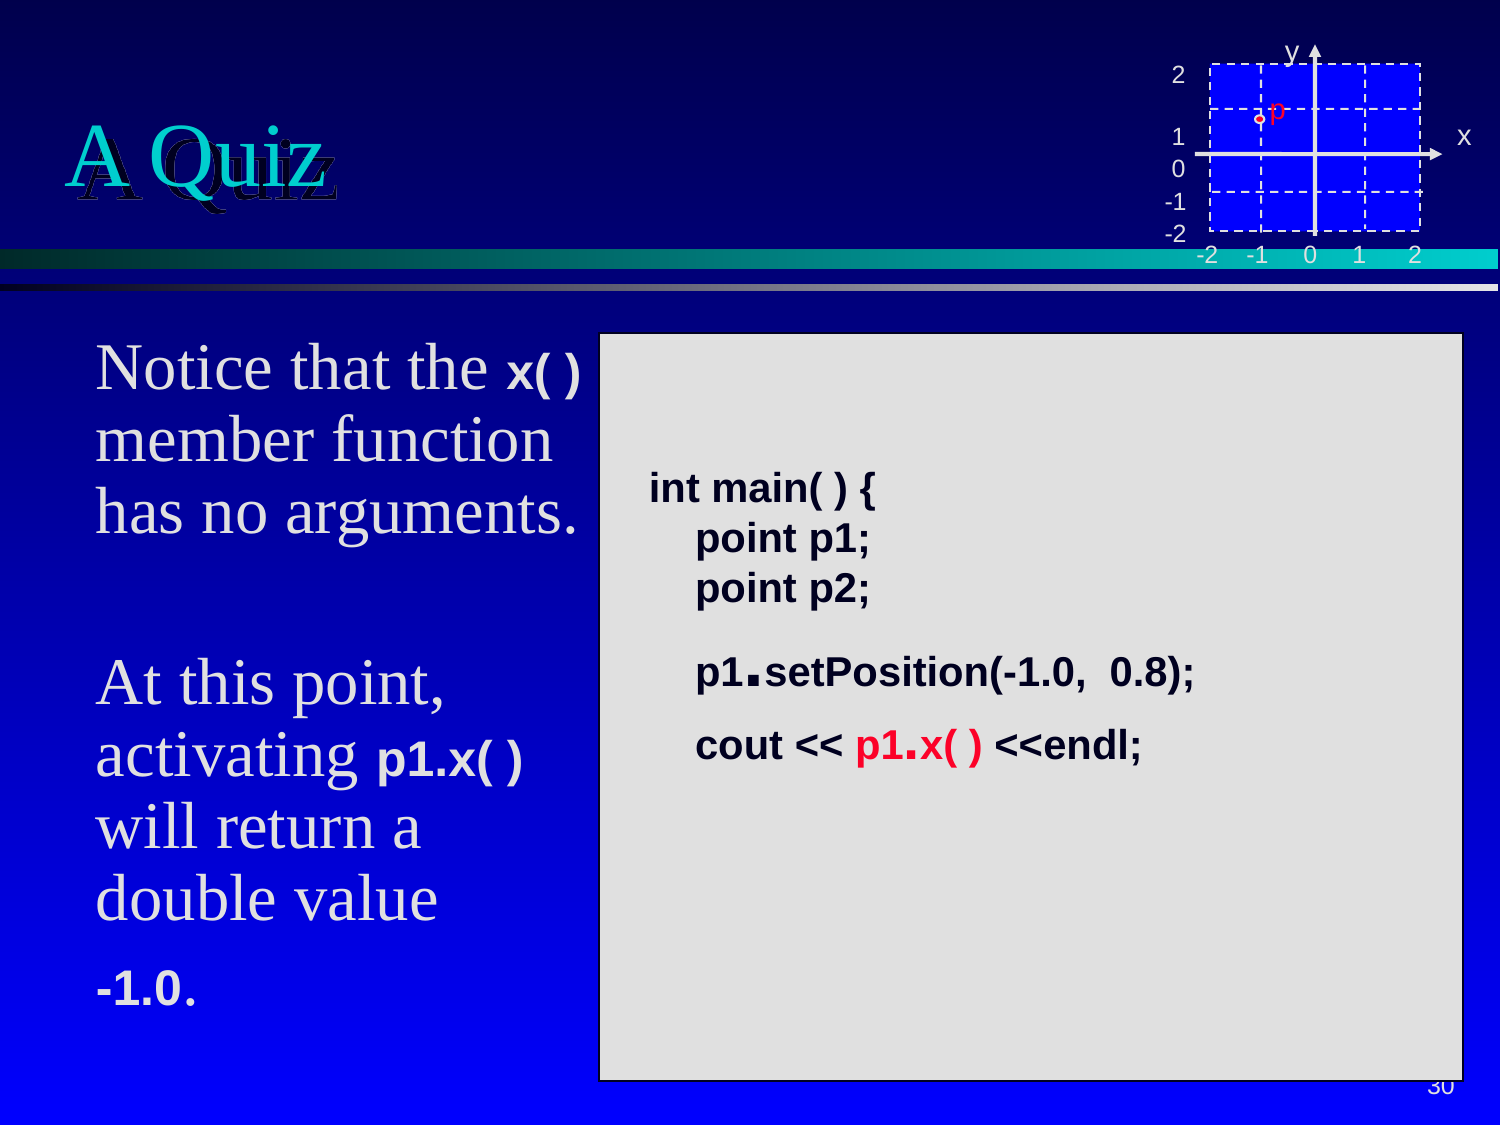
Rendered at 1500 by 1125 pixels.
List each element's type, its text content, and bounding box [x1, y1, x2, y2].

text_box [599, 333, 1464, 1081]
title A Quiz [49, 55, 1144, 245]
text_box int main( ) { point p1; point p2; p1.setPosition(-1.0, 0.8); cout << p1.x( ) <<endl; [634, 353, 1441, 779]
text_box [1149, 24, 1488, 277]
list Notice that the x( ) member function has no arguments. At this point, activating p1.x( ) will return a double value -1.0. [80, 324, 621, 1001]
